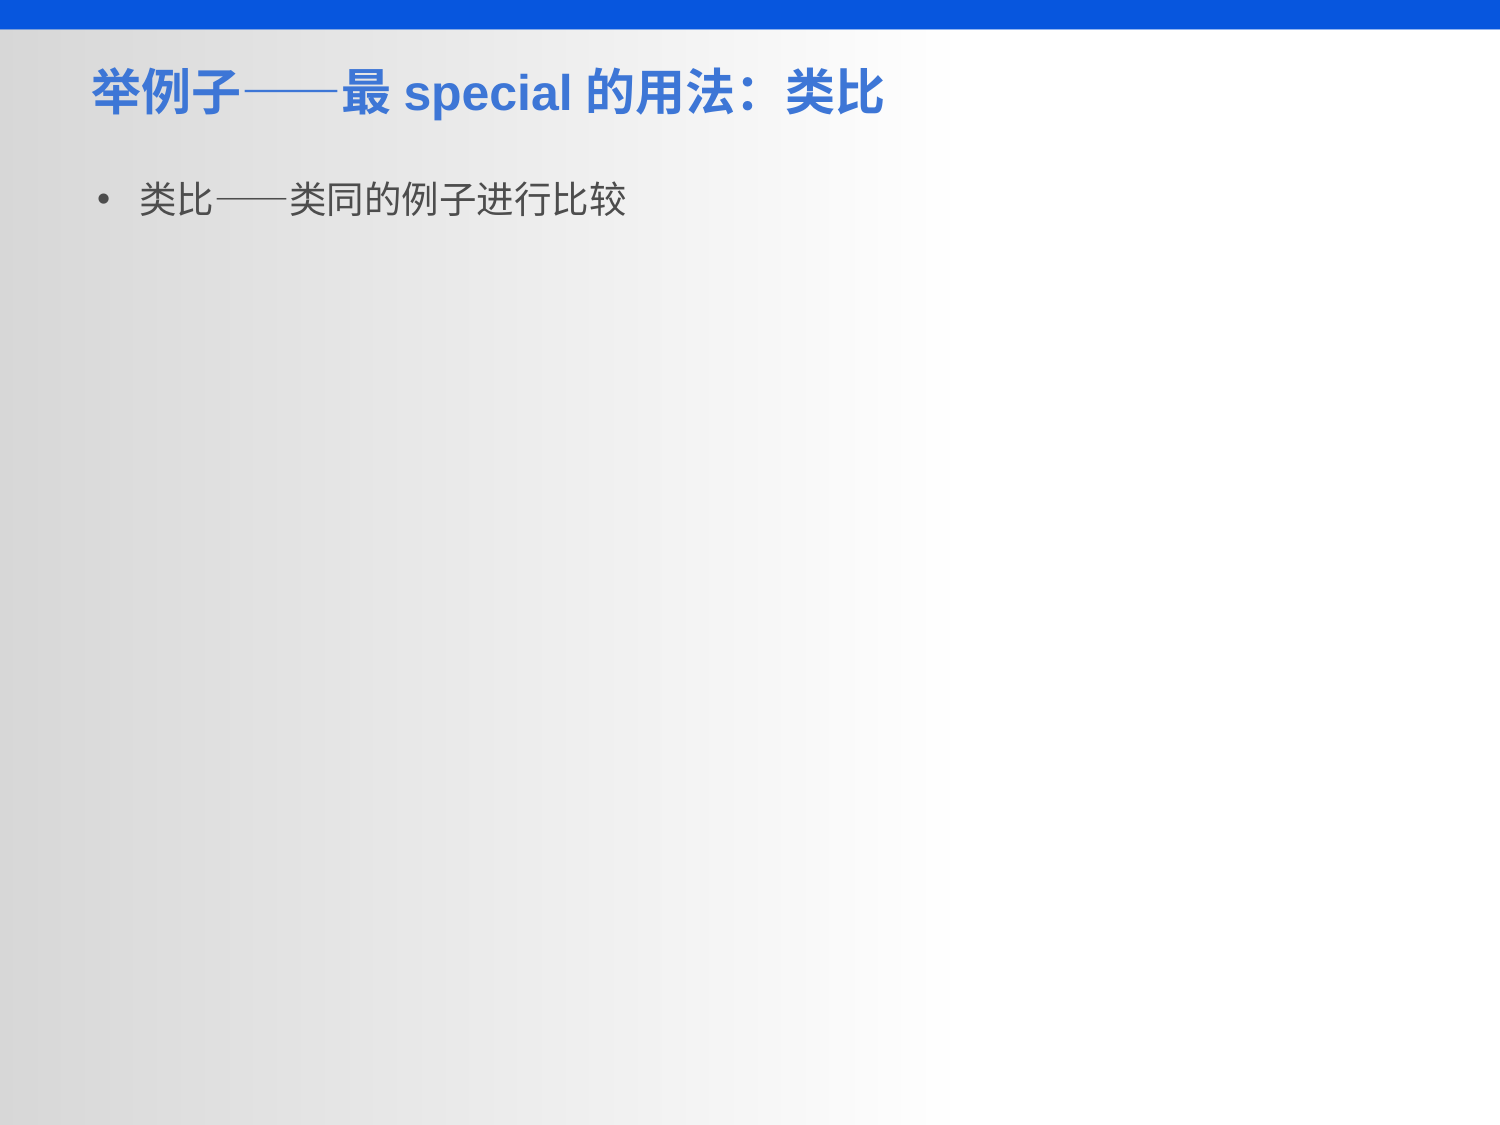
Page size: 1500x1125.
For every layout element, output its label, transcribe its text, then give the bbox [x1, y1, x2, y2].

list 类比——类同的例子进行比较 [81, 163, 1430, 262]
picture [0, 30, 1500, 1125]
title 举例子——最special的用法：类比 [76, 28, 1425, 160]
